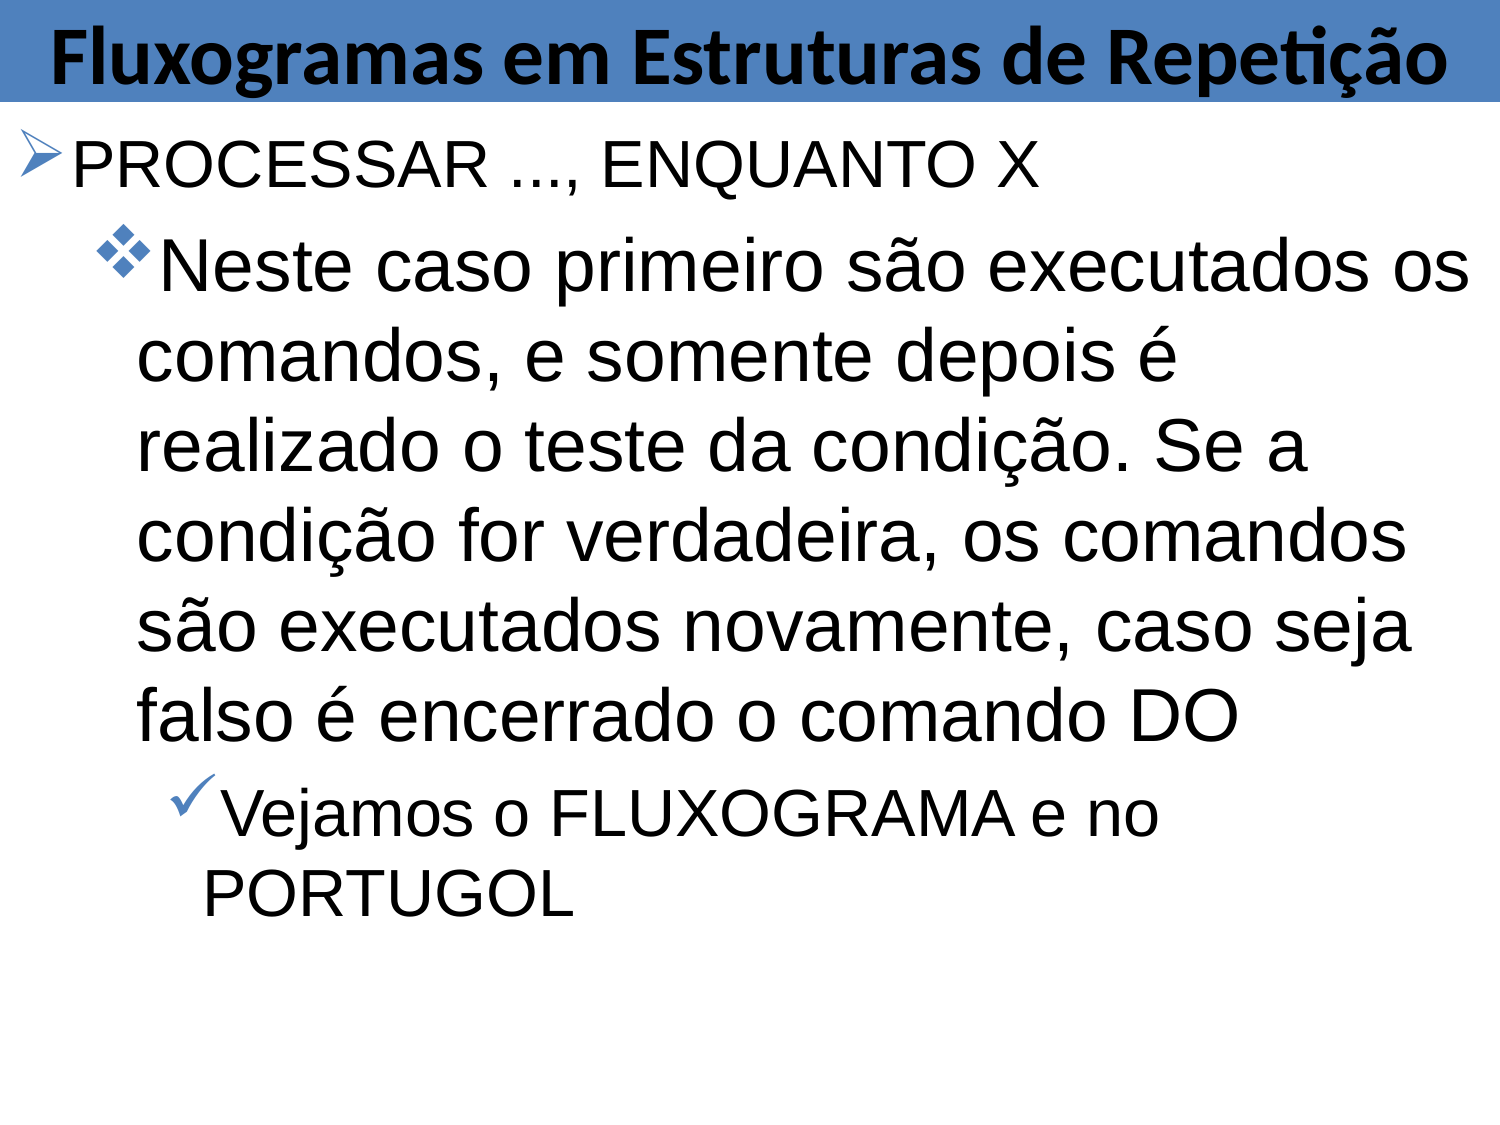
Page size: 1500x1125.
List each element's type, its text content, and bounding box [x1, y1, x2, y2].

title Fluxogramas em Estruturas de Repetição [0, 0, 1500, 102]
list PROCESSAR ..., ENQUANTO X Neste caso primeiro são executados os comandos, e somente depois é realizado o teste da condição. Se a condição for verdadeira, os comandos são executados novamente, caso seja falso é encerrado o comando DO Vejamos o FLUXOGRAMA e no PORTUGOL [0, 113, 1500, 1083]
